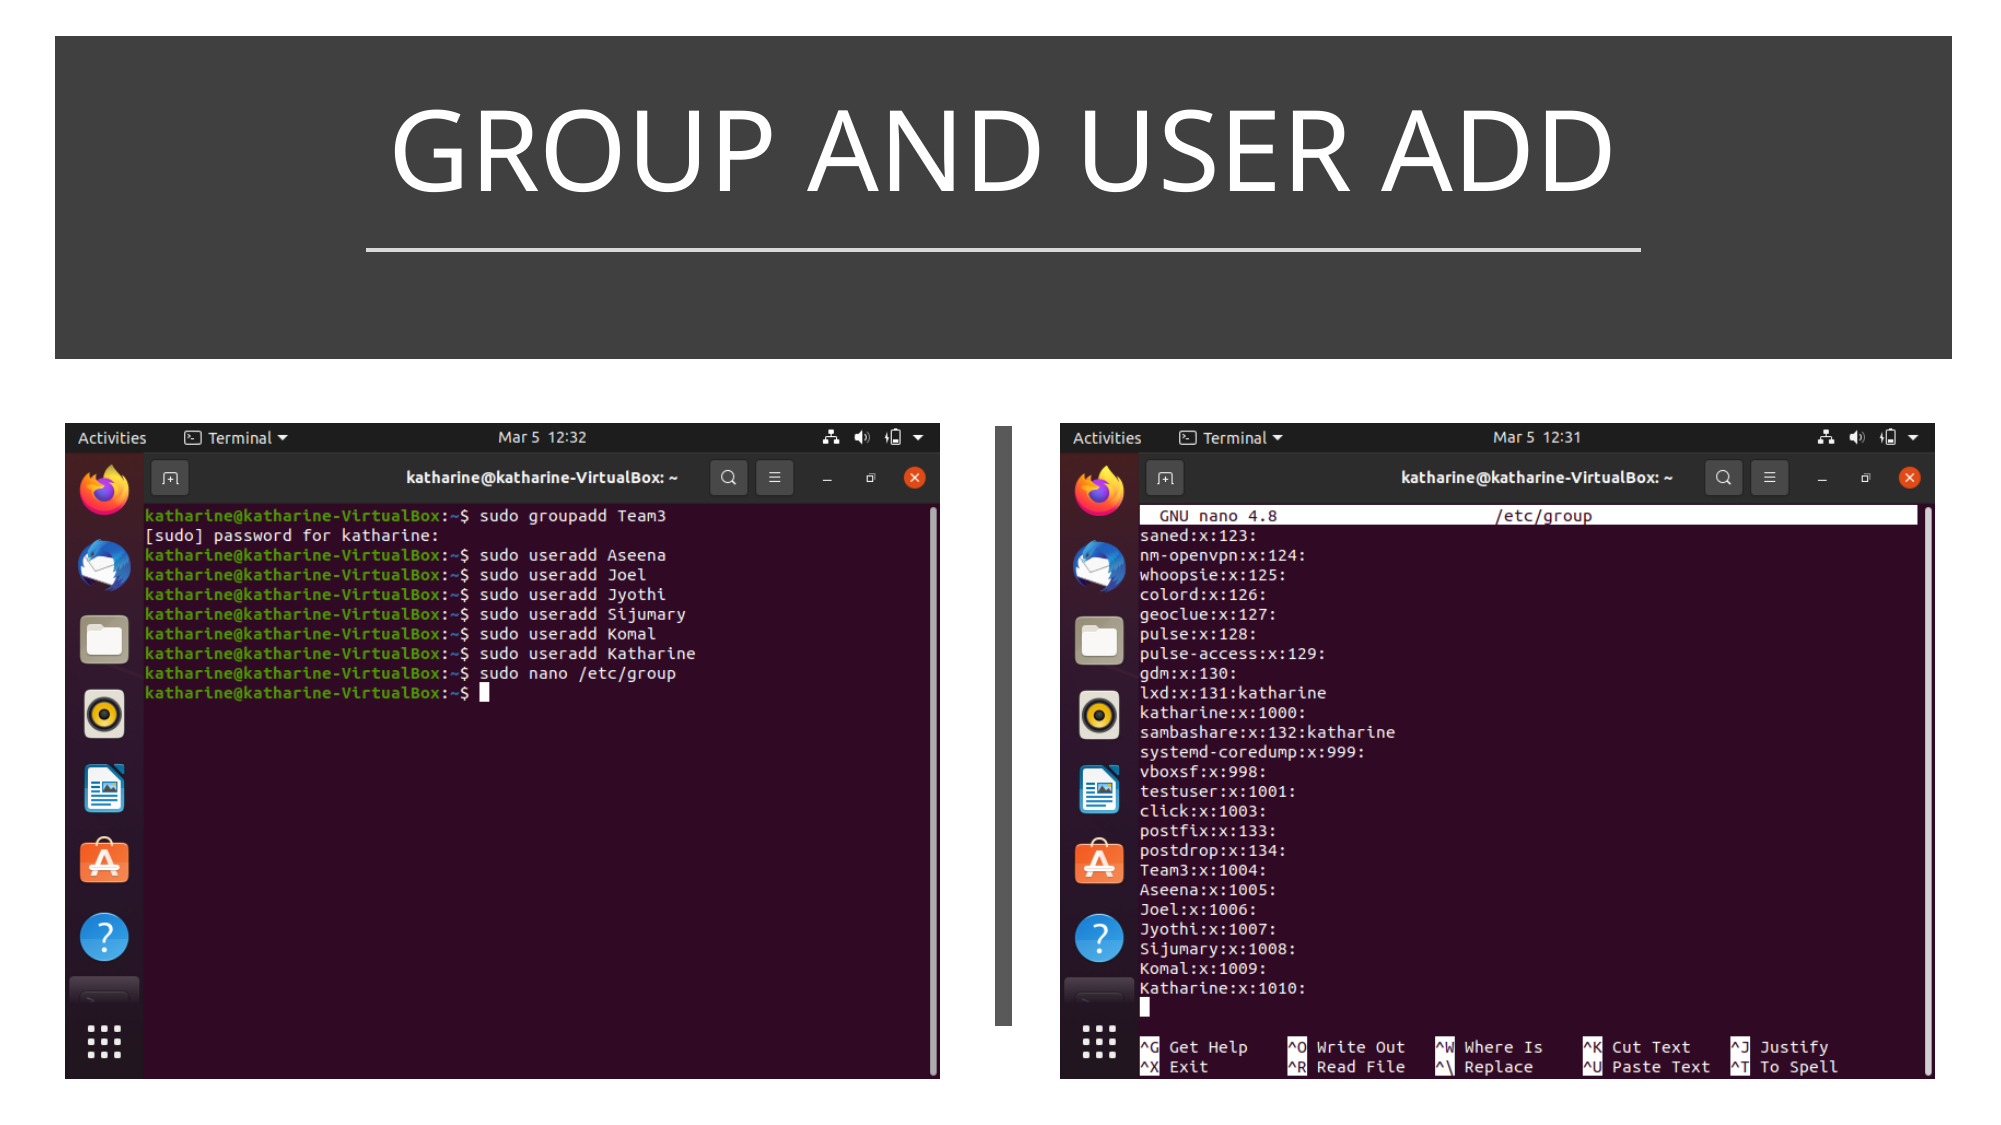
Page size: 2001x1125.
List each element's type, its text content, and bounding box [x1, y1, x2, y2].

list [64, 423, 940, 1080]
text_box [64, 45, 1942, 350]
title GROUP AND USER ADD [89, 71, 1917, 224]
picture [1060, 423, 1935, 1080]
